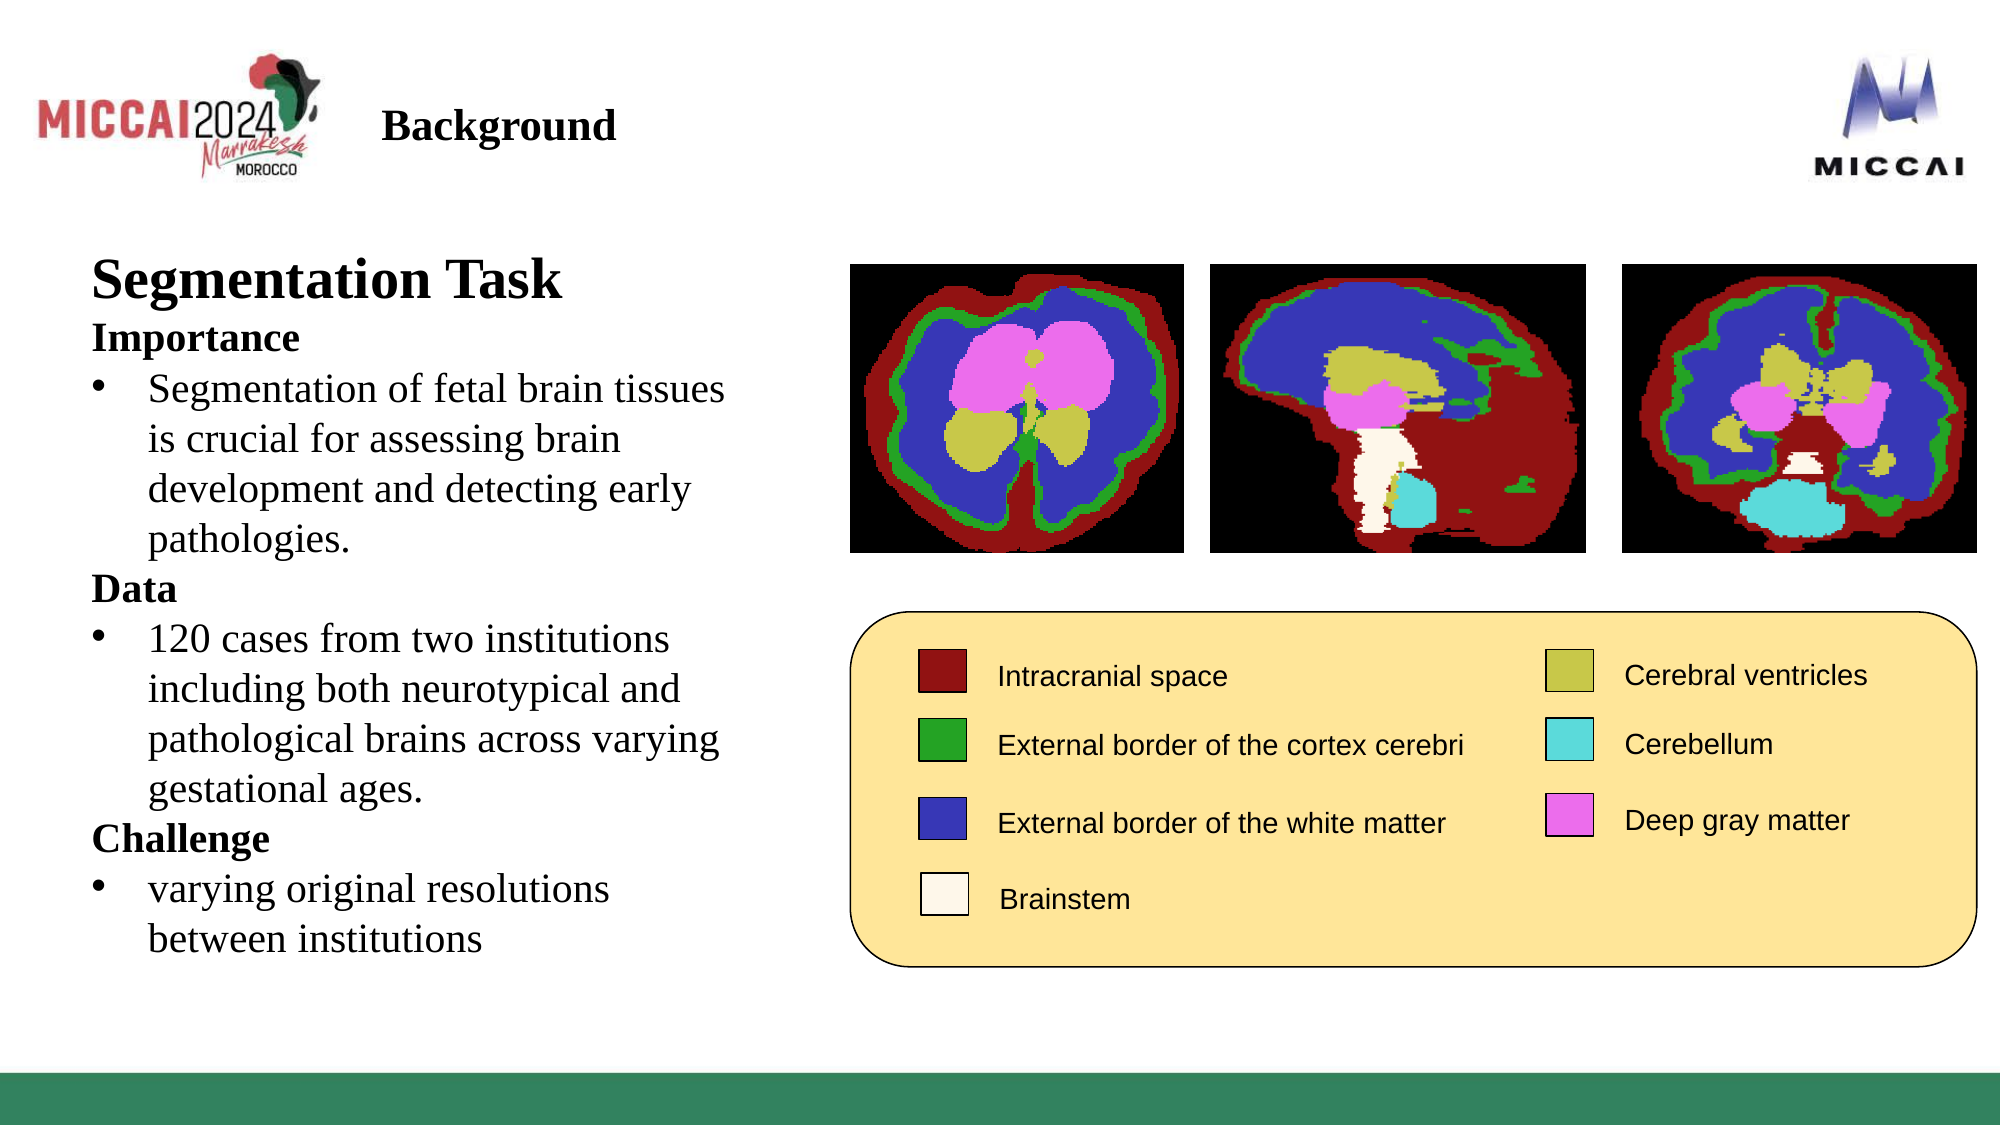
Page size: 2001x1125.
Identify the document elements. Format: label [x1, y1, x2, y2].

text_box [850, 264, 1977, 553]
text_box [850, 611, 1977, 967]
picture [0, 0, 2000, 1125]
